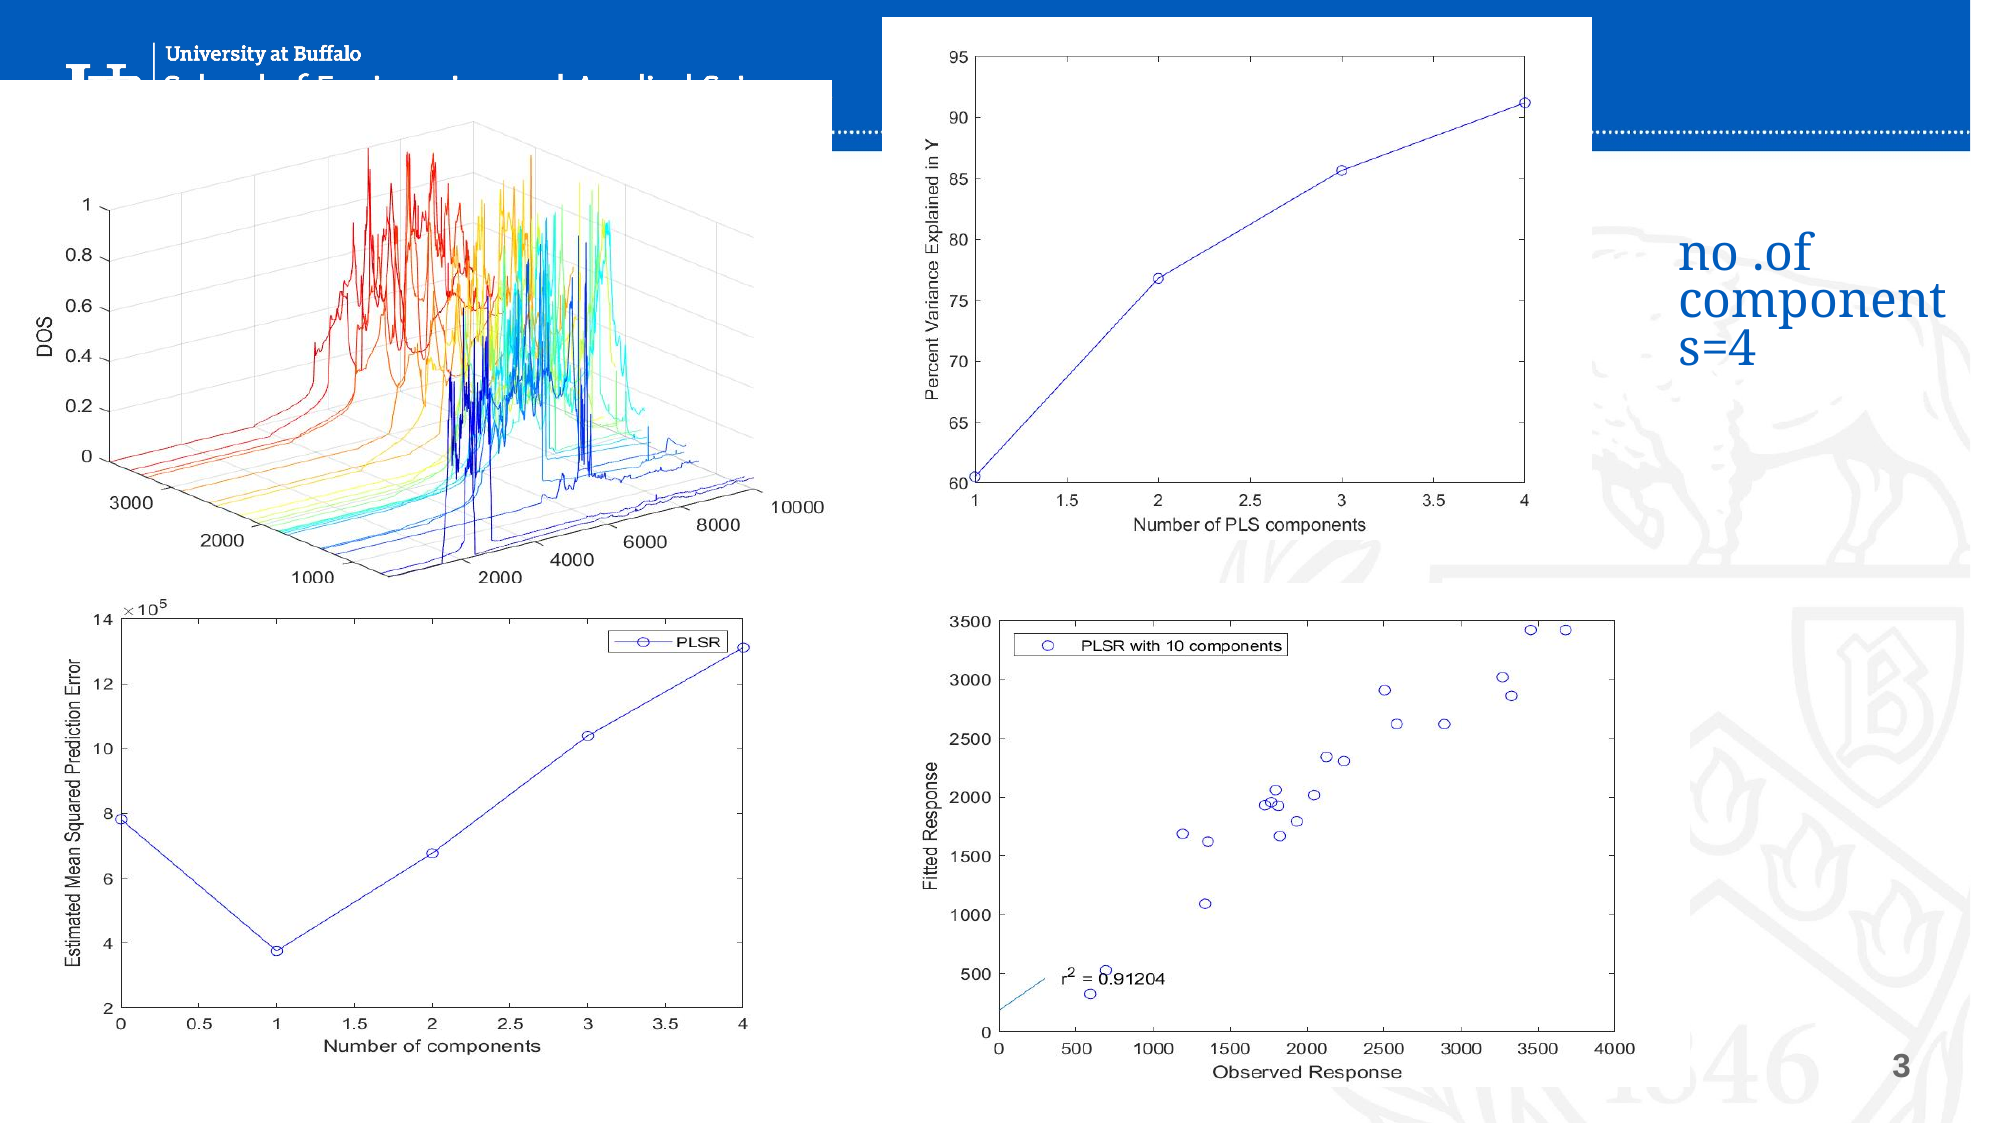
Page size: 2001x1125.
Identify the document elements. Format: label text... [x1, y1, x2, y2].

title no .of components=4 [1663, 216, 1983, 501]
picture [0, 0, 1971, 1123]
